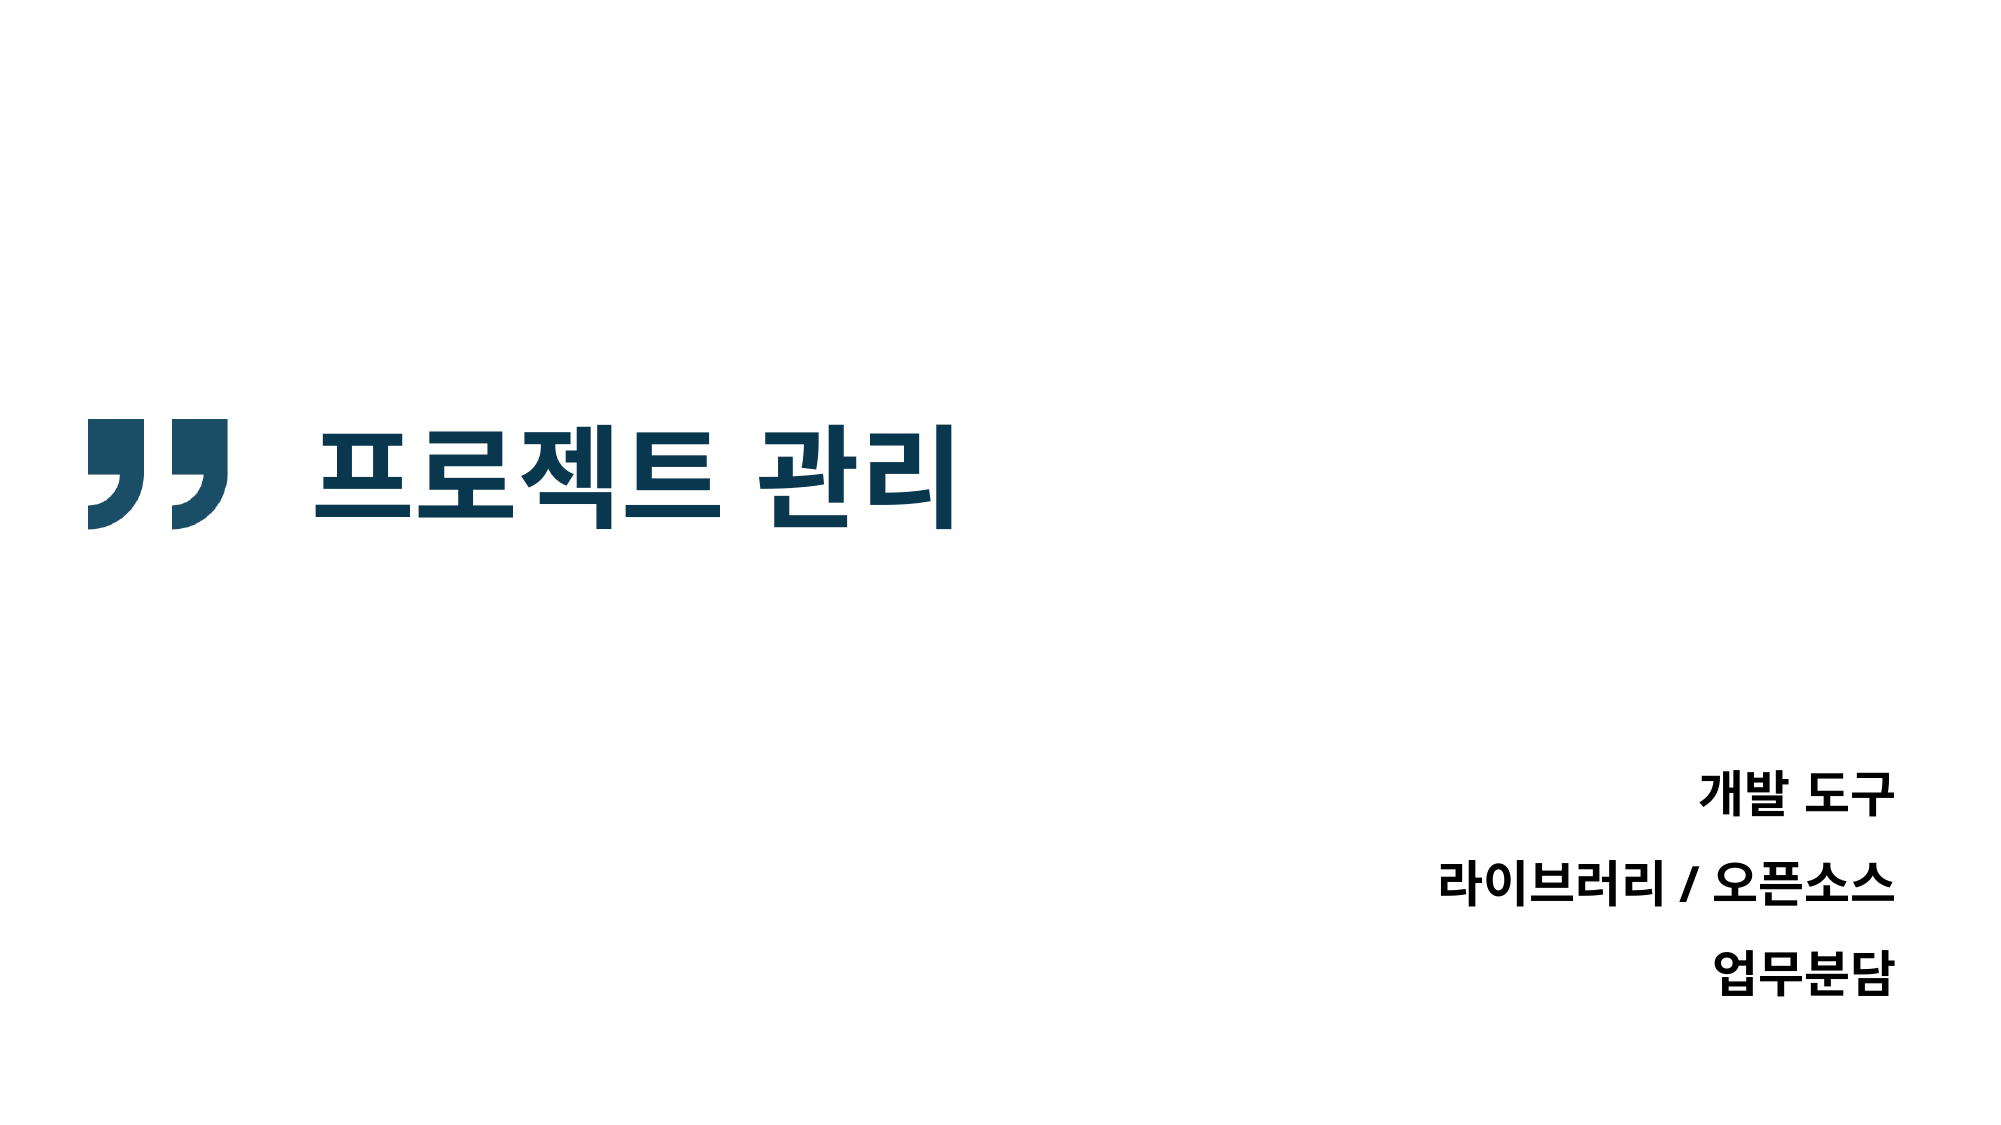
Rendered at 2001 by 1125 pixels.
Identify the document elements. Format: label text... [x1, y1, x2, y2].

text_box 개발 도구 라이브러리/오픈소스 업무분담 [1335, 724, 1912, 1010]
picture [24, 338, 291, 605]
title 프로젝트 관리 [237, 396, 1738, 552]
